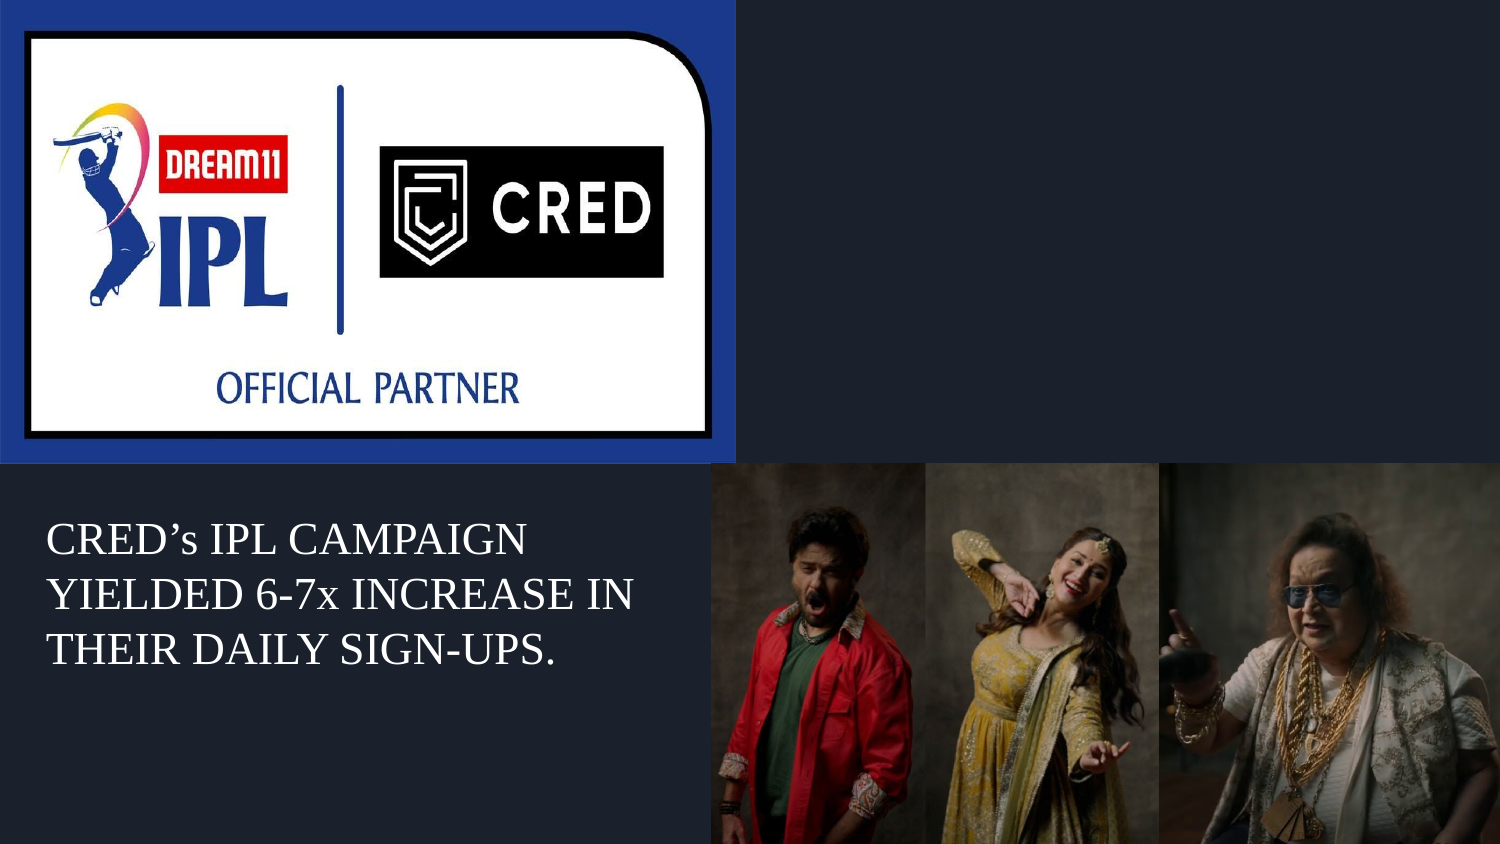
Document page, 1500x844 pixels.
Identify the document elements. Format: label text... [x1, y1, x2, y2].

picture [0, 0, 1500, 844]
text_box CRED’s IPL CAMPAIGN YIELDED 6-7x INCREASE IN THEIR DAILY SIGN-UPS. [30, 493, 690, 689]
